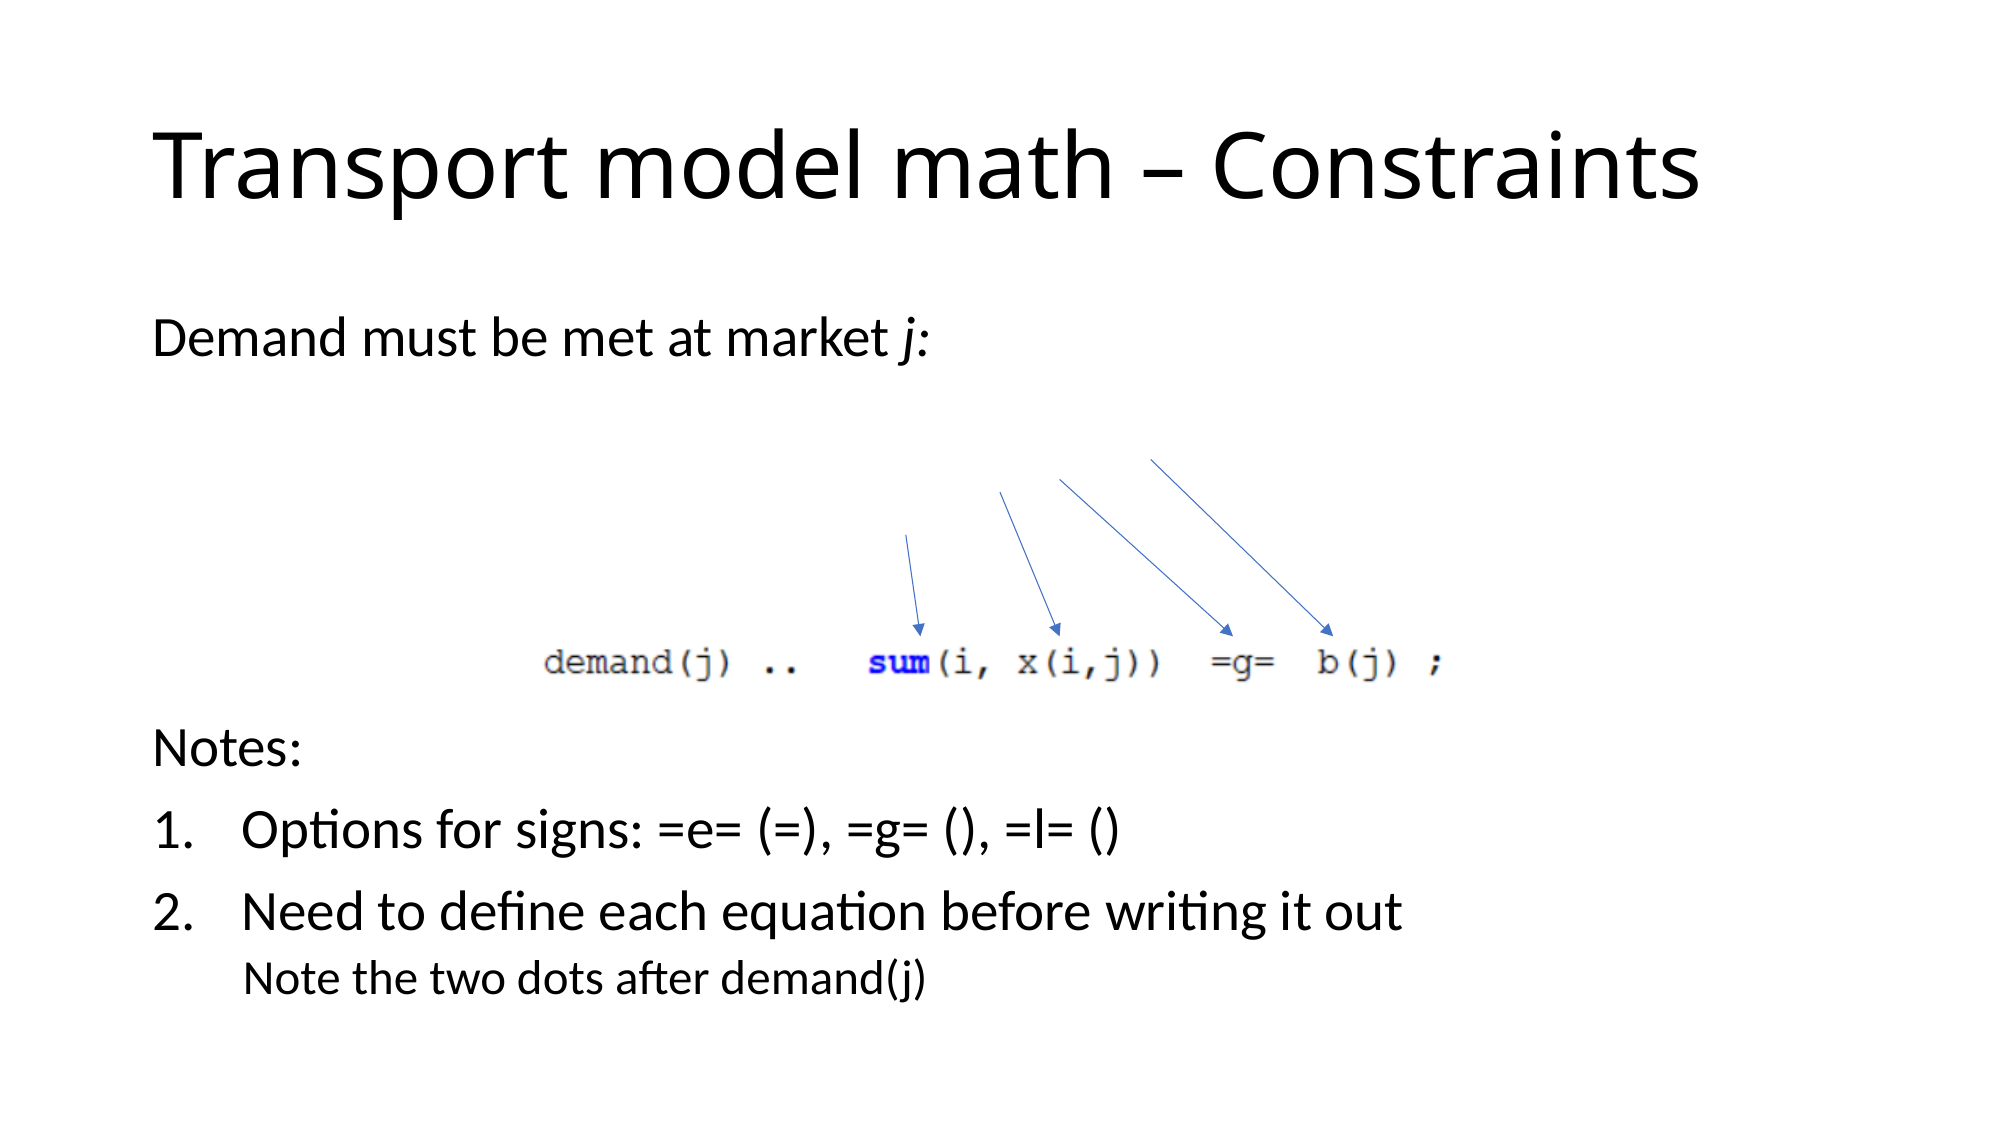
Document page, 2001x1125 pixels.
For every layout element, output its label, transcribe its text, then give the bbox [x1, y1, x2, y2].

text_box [1150, 459, 1334, 637]
title Transport model math – Constraints [137, 59, 1863, 278]
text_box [1059, 479, 1150, 637]
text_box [905, 534, 921, 637]
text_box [999, 492, 1059, 637]
picture [515, 604, 1485, 708]
